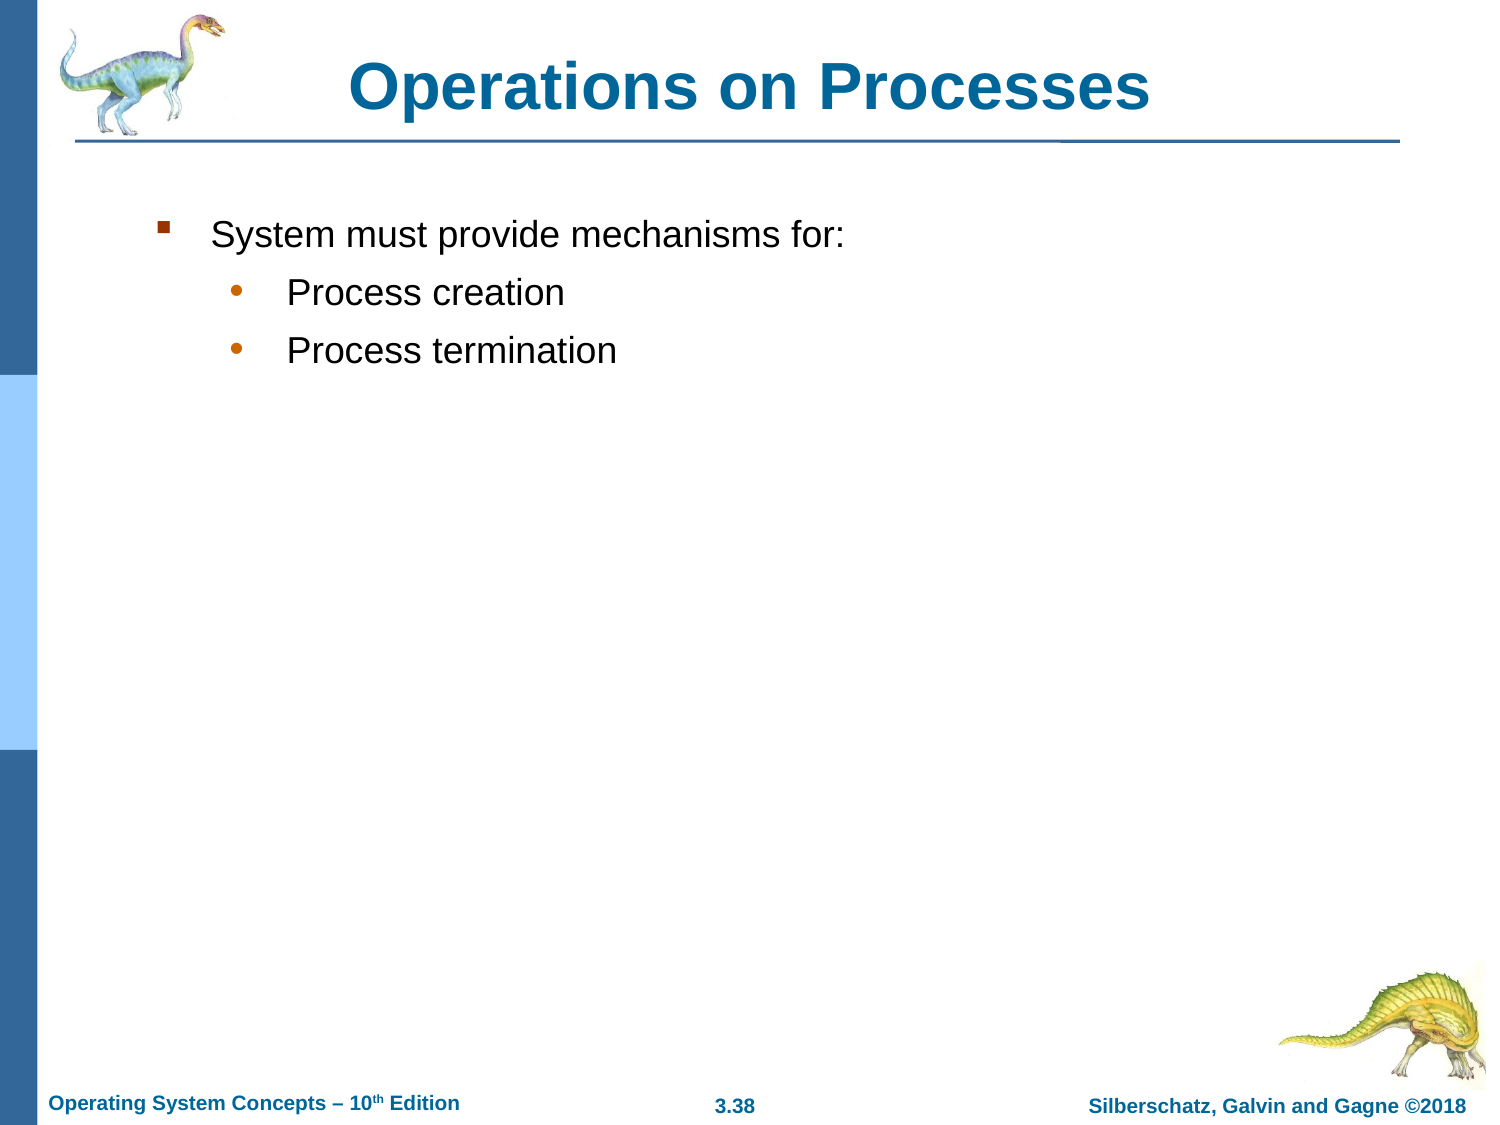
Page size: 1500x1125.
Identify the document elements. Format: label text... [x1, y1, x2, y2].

picture [46, 0, 243, 149]
list System must provide mechanisms for: Process creation Process termination [139, 202, 1351, 932]
picture [1275, 959, 1486, 1090]
title Operations on Processes [75, 35, 1425, 131]
